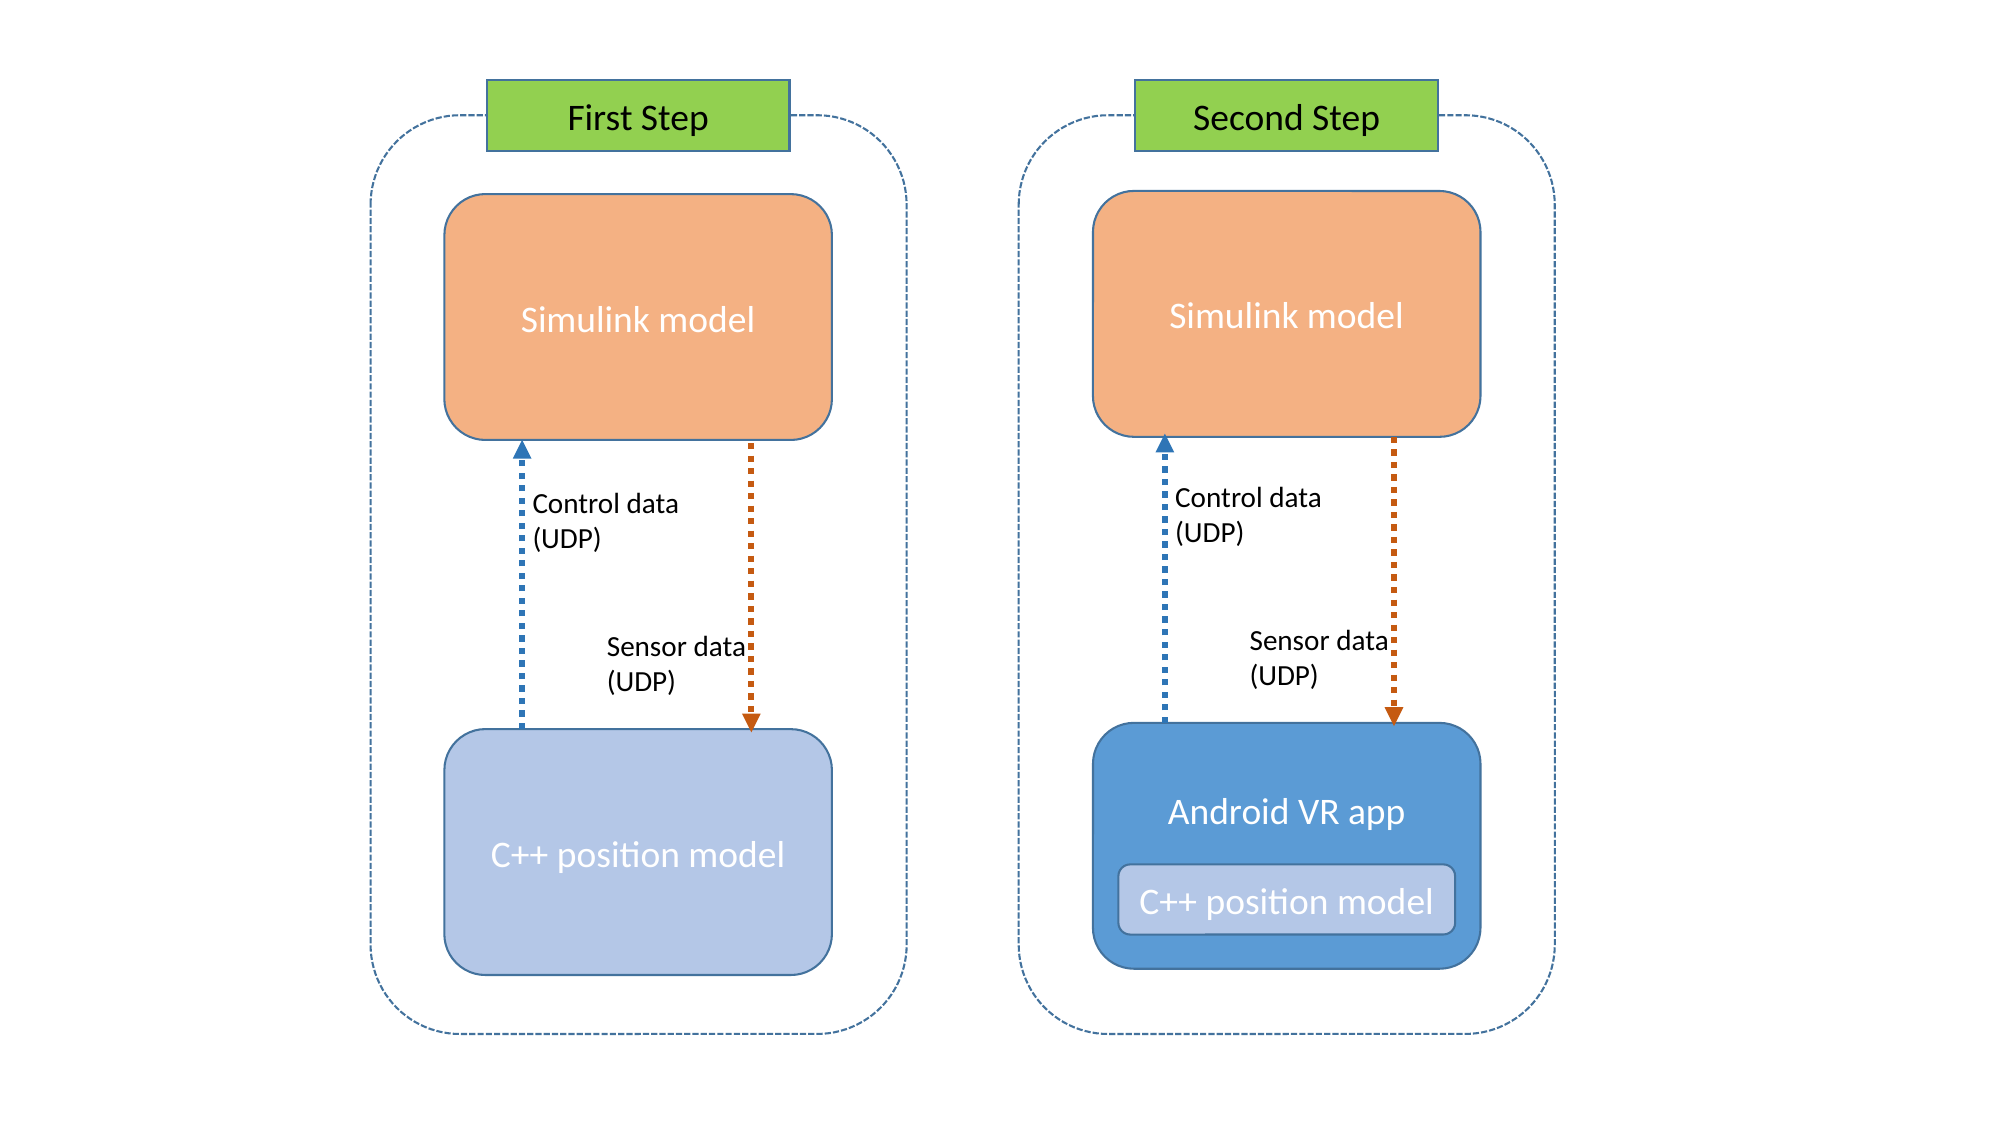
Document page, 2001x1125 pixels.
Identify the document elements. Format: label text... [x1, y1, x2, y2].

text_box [1160, 433, 1413, 727]
text_box [369, 114, 908, 1036]
text_box Second Step [1134, 79, 1439, 152]
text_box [517, 439, 771, 733]
text_box [1017, 114, 1556, 1036]
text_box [1092, 722, 1481, 969]
text_box First Step [486, 79, 791, 152]
